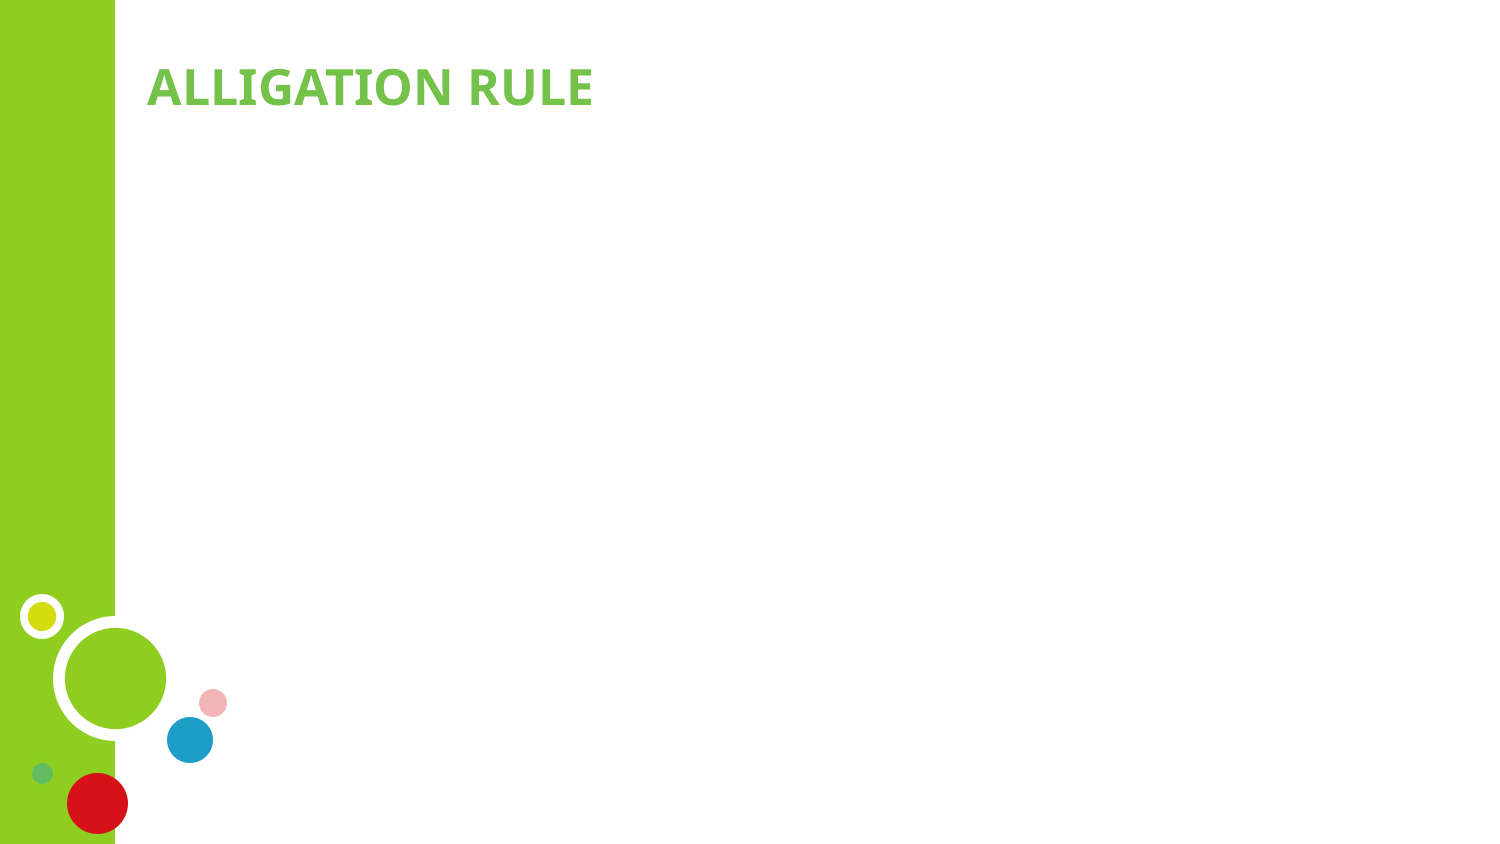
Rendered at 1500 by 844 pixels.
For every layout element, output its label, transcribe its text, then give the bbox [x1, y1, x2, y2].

title ALLIGATION RULE [132, 42, 1368, 129]
picture [0, 0, 1500, 844]
